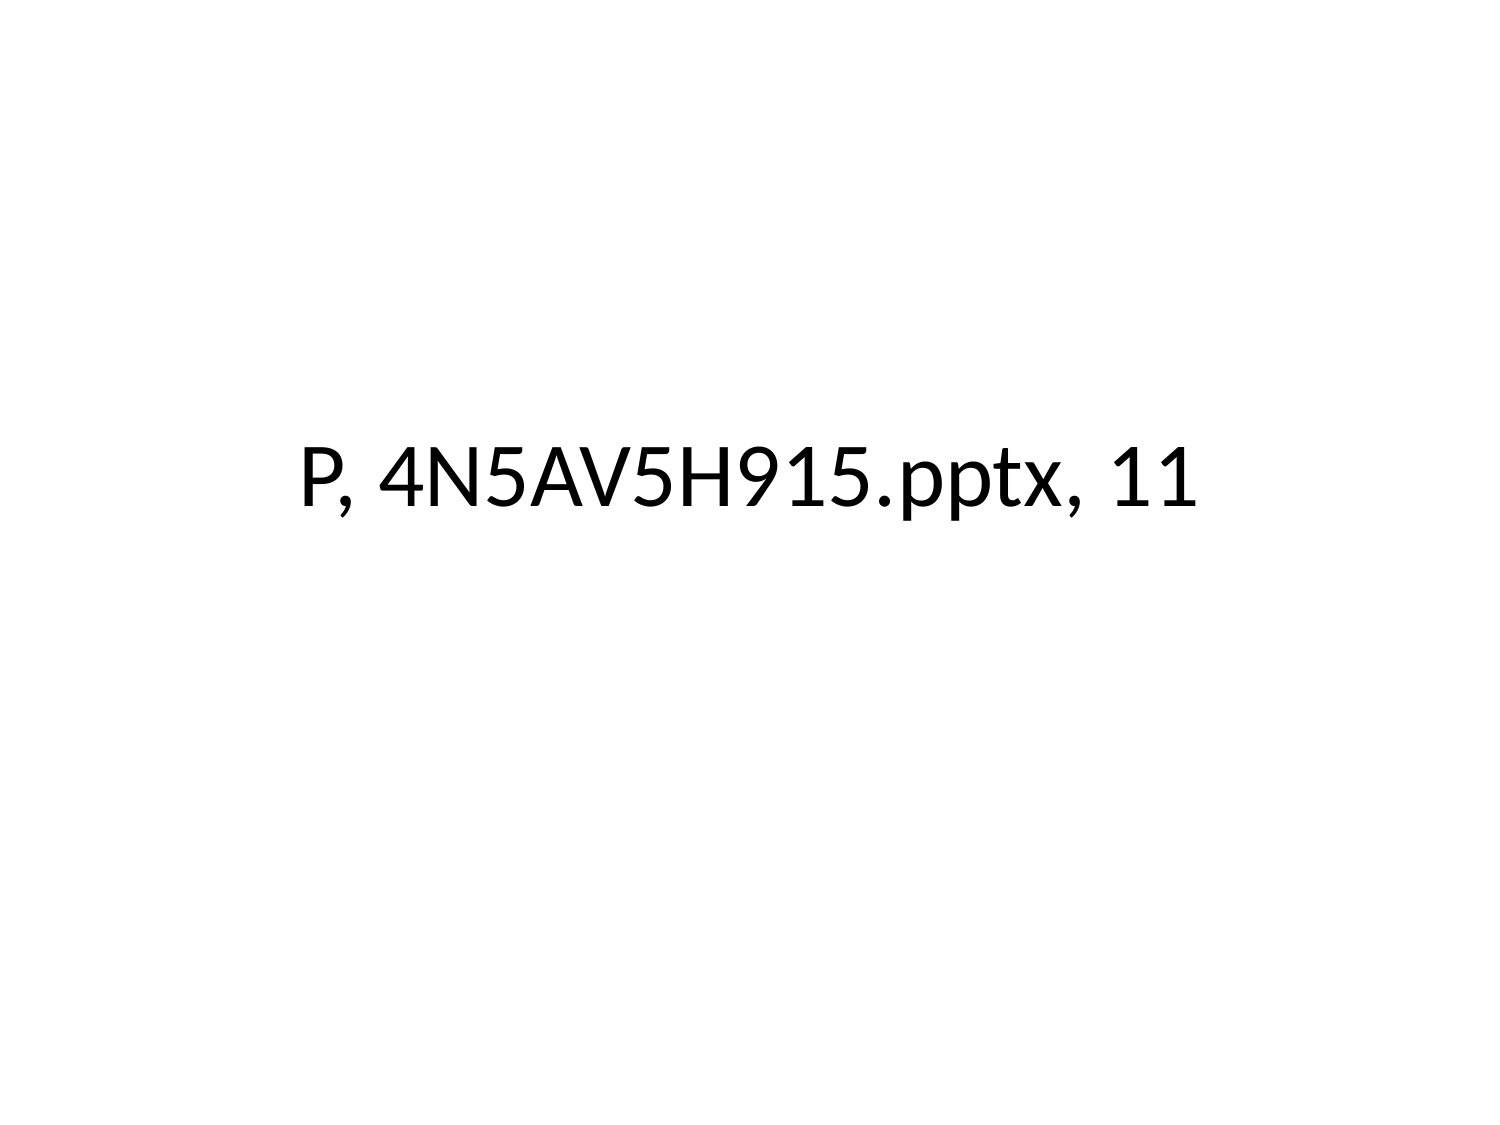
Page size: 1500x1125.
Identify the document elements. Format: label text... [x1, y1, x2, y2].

title P, 4N5AV5H915.pptx, 11 [112, 349, 1388, 591]
